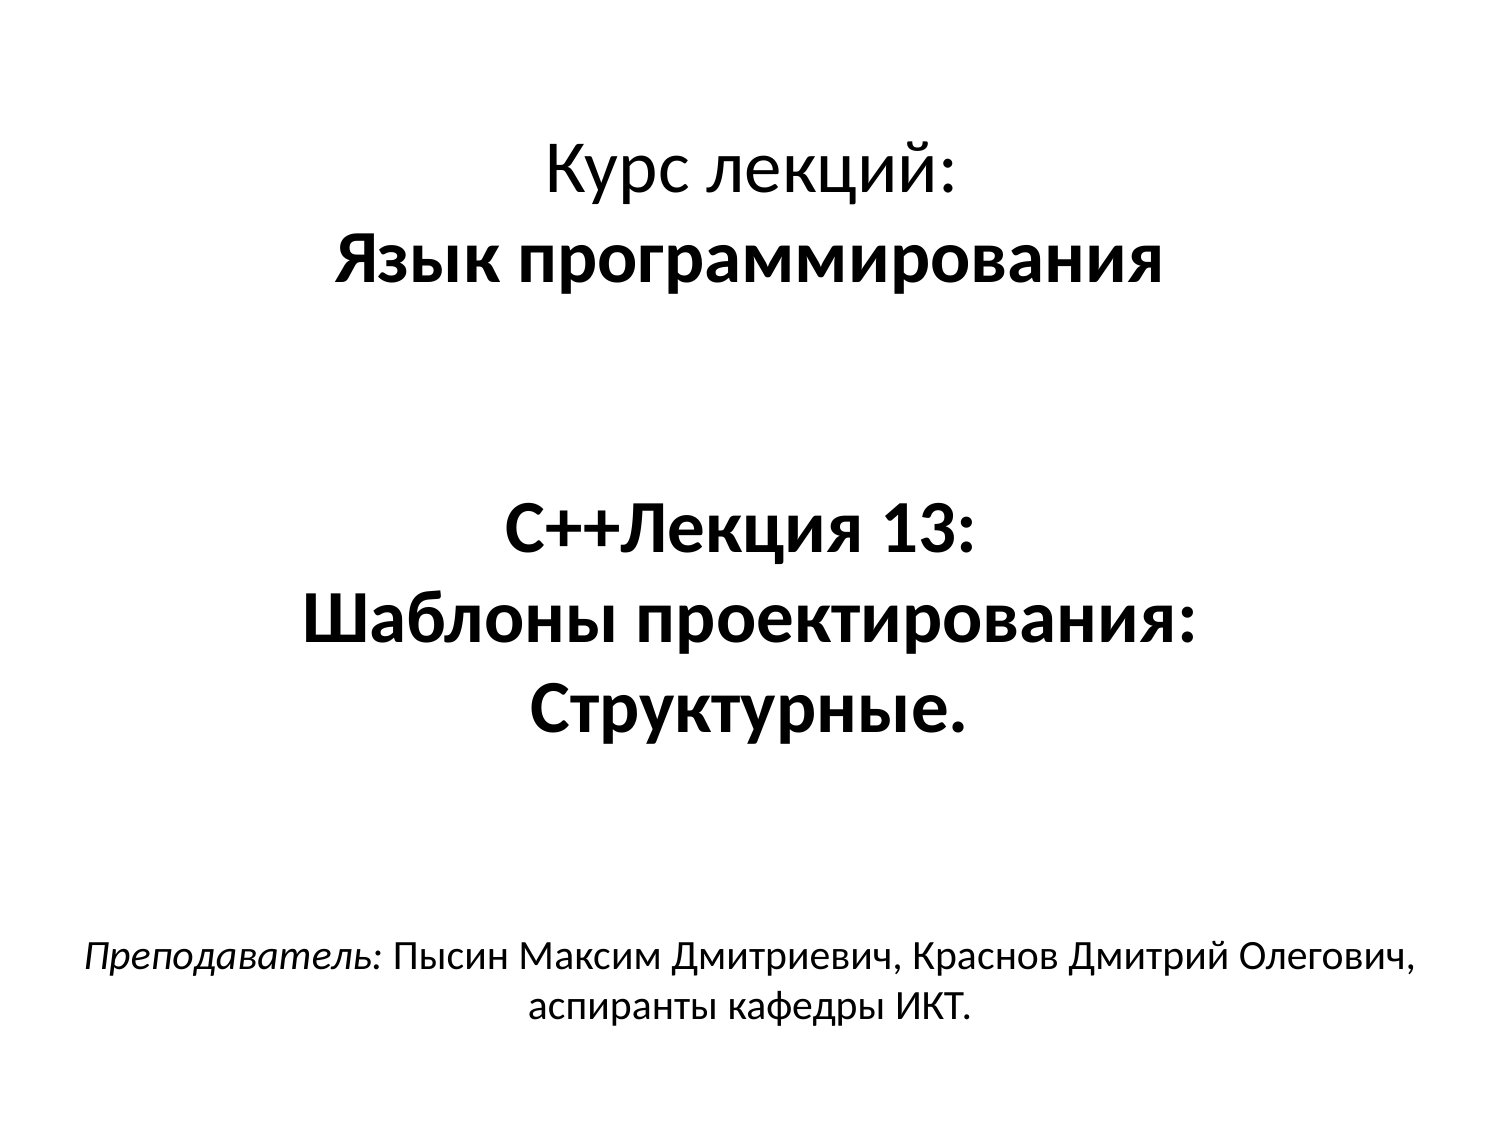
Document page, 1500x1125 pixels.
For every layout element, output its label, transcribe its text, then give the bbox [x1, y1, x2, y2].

text_box Курс лекций: Язык программирования C++Лекция 13: Шаблоны проектирования: Структурные. Преподаватель: Пысин Максим Дмитриевич, Краснов Дмитрий Олегович, аспиранты кафедры ИКТ. [41, 90, 1459, 1035]
